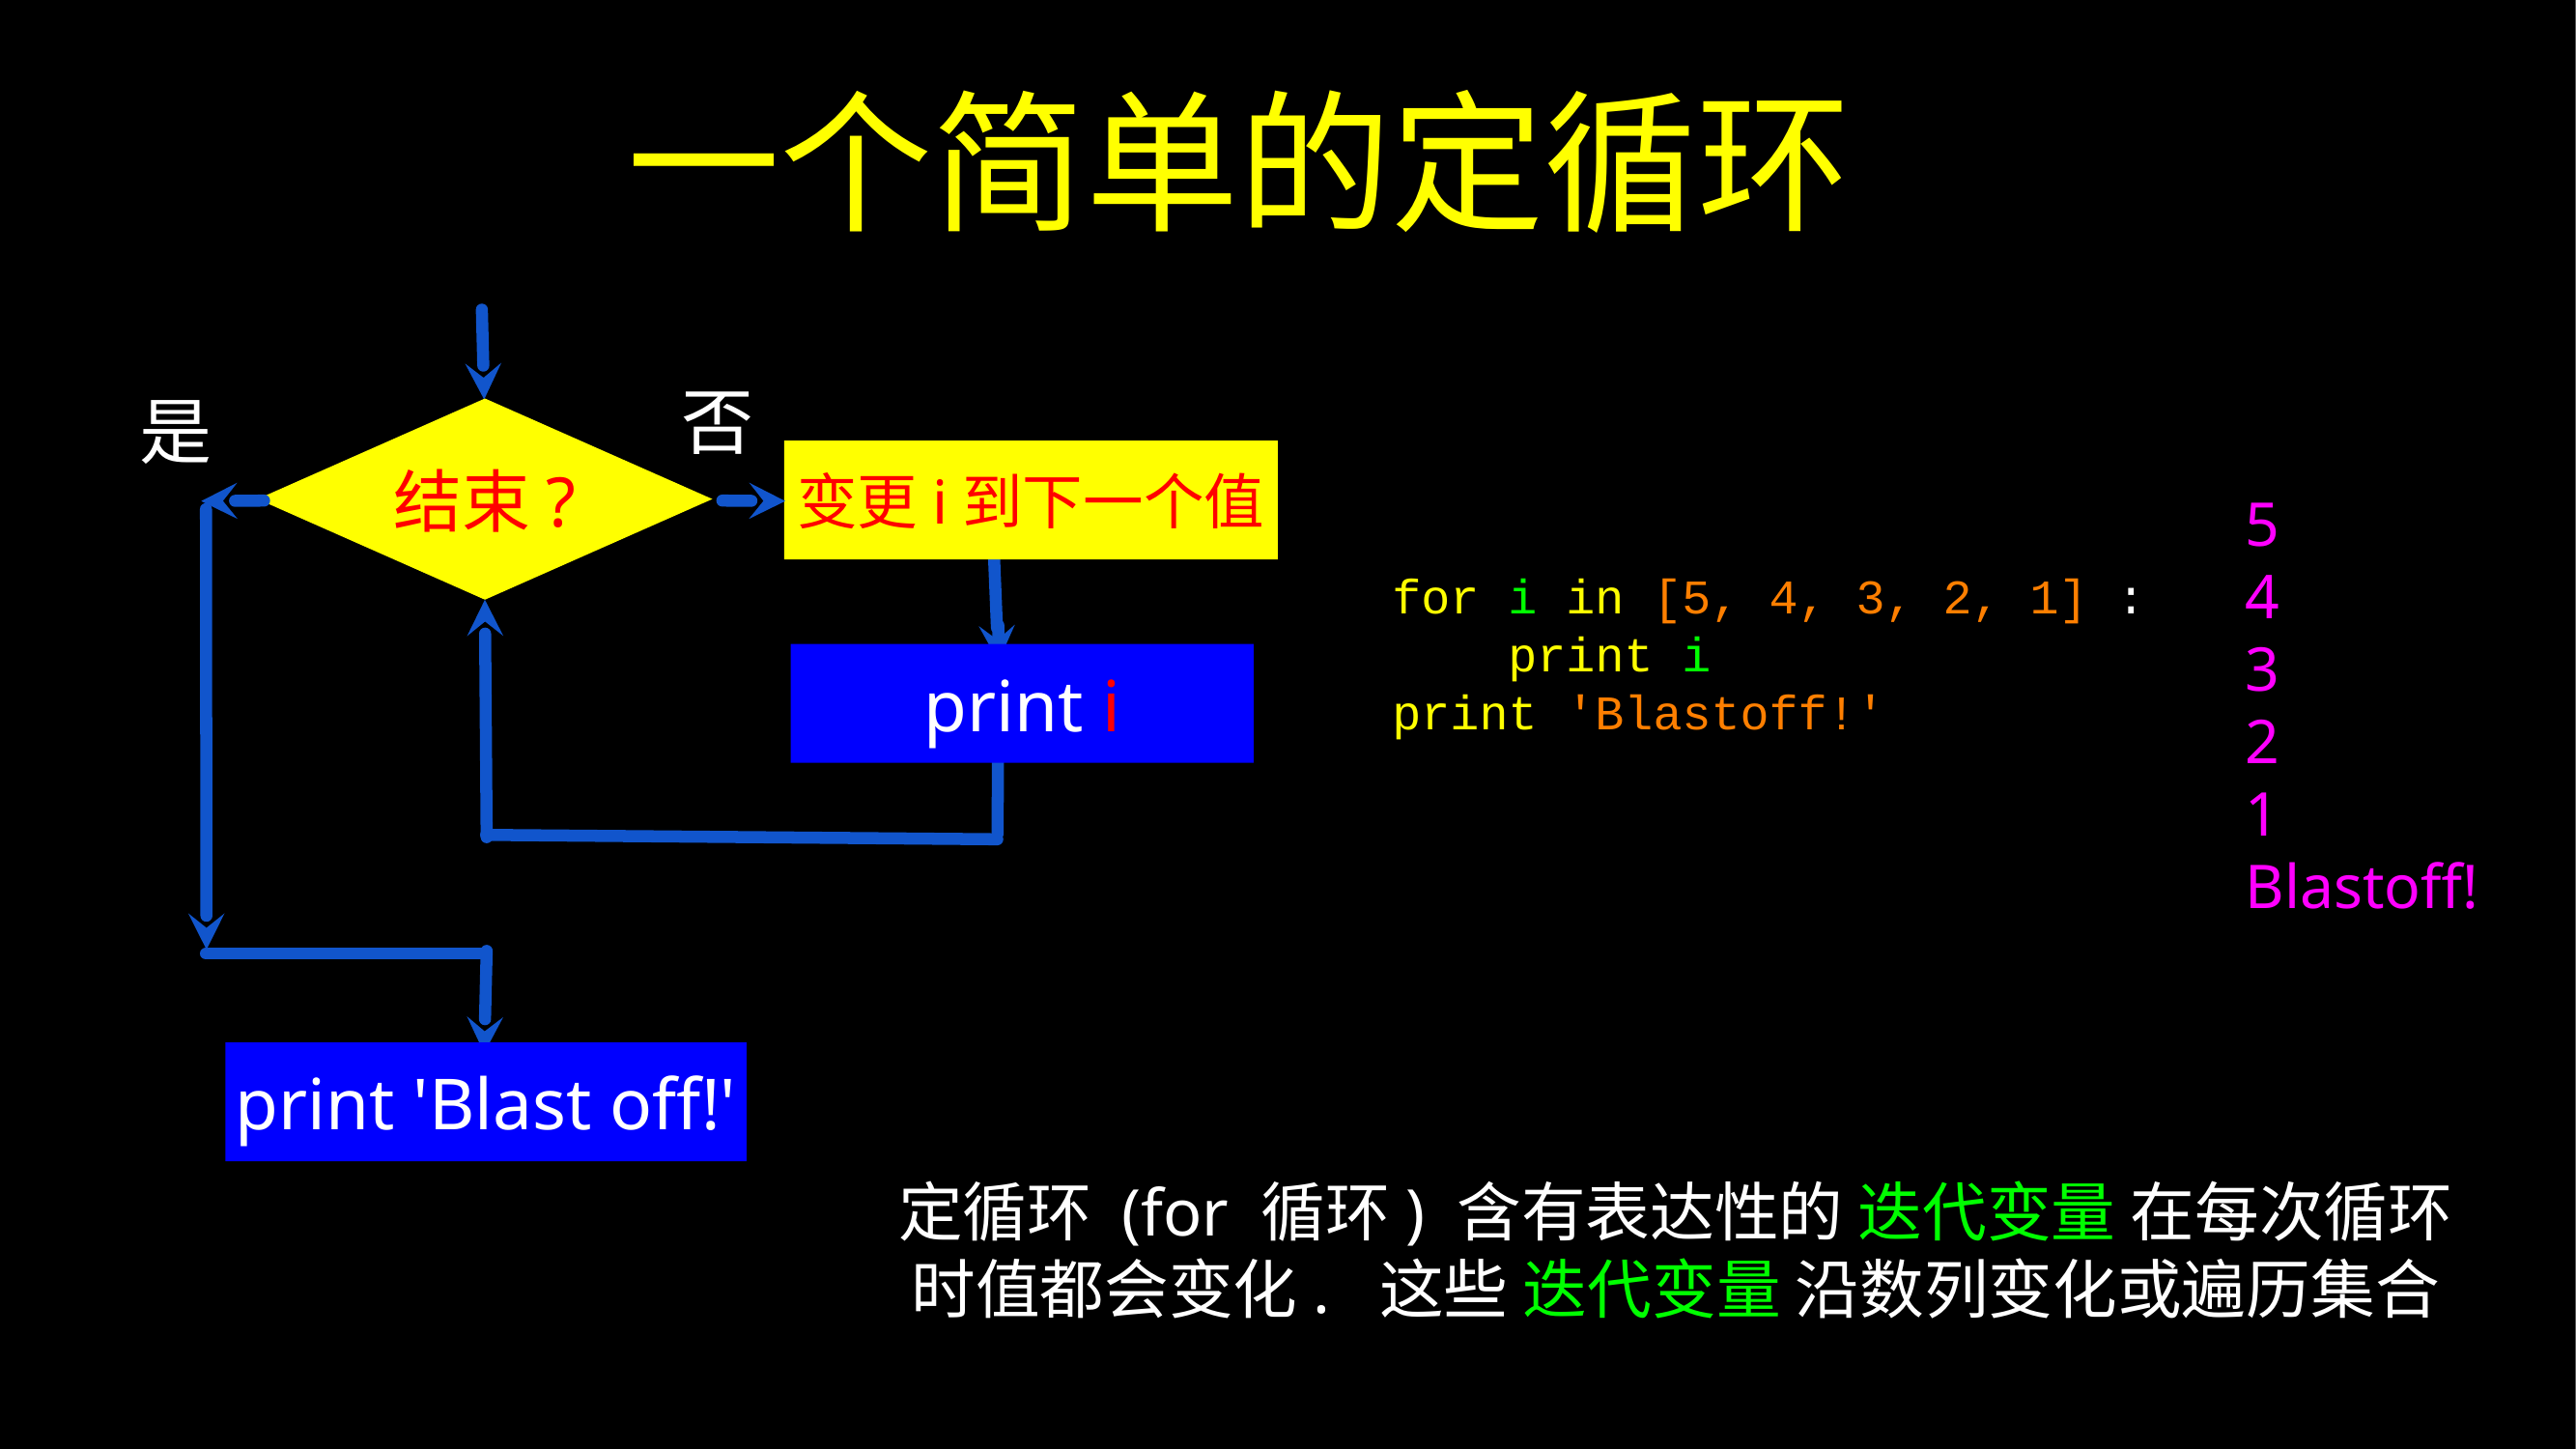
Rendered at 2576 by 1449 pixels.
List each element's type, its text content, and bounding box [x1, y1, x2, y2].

text_box 是 [118, 380, 234, 479]
title 一个简单的定循环 [480, 0, 1997, 319]
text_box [483, 951, 488, 1054]
text_box print i [1003, 643, 1254, 763]
text_box print 'Blast off!' [225, 1042, 747, 1162]
text_box 5 4 3 2 1 Blastoff! [2245, 447, 2508, 959]
text_box 变更i到下一个值 [783, 440, 1278, 560]
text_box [993, 557, 999, 628]
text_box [484, 599, 488, 835]
text_box 结束? [268, 400, 713, 600]
text_box print i [790, 643, 992, 763]
text_box 否 [660, 370, 776, 469]
text_box 定循环 (for 循环) 含有表达性的 迭代变量 在每次循环时值都会变化. 这些 迭代变量 沿数列变化或遍历集合 [872, 1117, 2479, 1381]
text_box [481, 309, 485, 400]
text_box for i in [5, 4, 3, 2, 1] : print i print 'Blastoff!' [1392, 521, 2202, 785]
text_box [486, 835, 998, 840]
